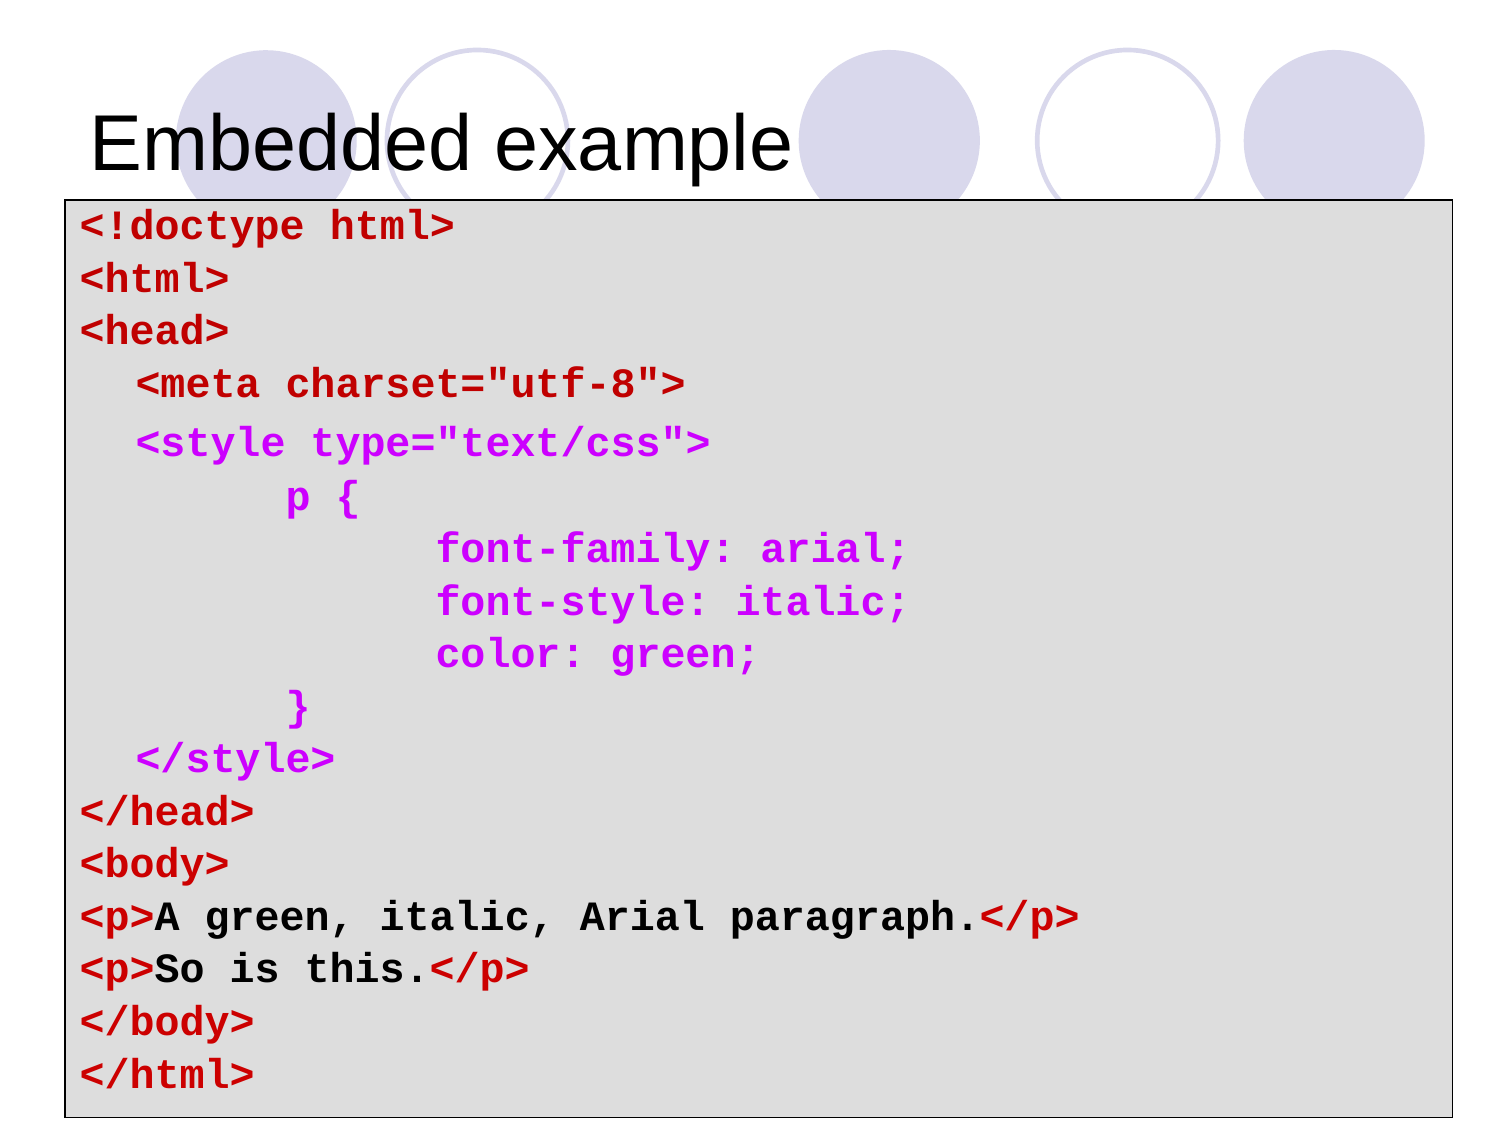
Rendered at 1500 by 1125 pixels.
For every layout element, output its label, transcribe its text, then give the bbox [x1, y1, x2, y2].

list <!doctype html> <html> <head> <meta charset="utf-8"> <style type="text/css"> p { font-family: arial; font-style: italic; color: green; } </style> </head> <body> <p>A green, italic, Arial paragraph.</p> <p>So is this.</p> </body> </html> [64, 199, 1453, 1118]
title Embedded example [74, 44, 1426, 199]
